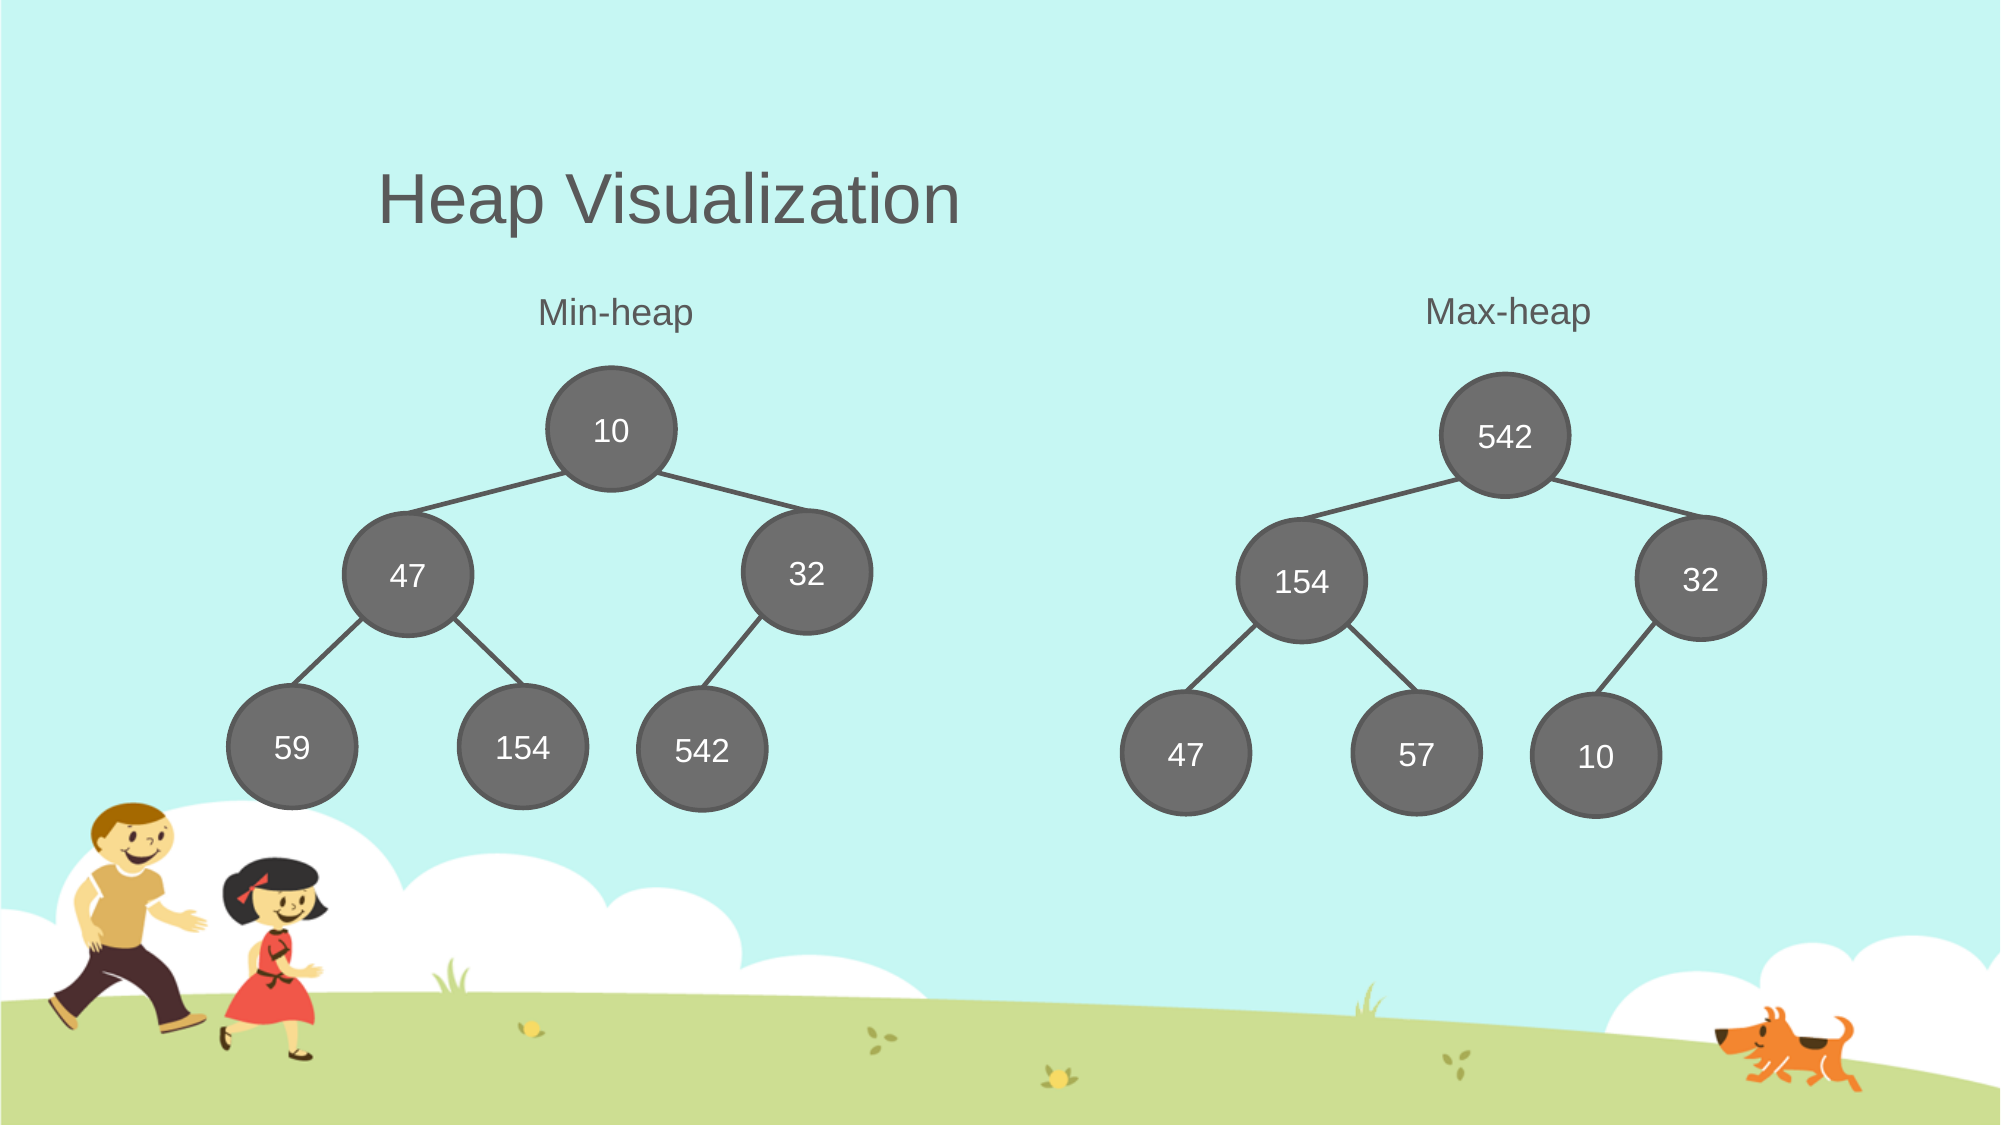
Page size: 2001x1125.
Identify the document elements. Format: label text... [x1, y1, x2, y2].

text_box 542 [1441, 373, 1570, 497]
text_box 542 [638, 687, 767, 811]
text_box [656, 472, 808, 511]
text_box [453, 617, 524, 686]
text_box 47 [344, 513, 473, 636]
text_box 154 [1237, 519, 1366, 642]
text_box 59 [228, 685, 357, 808]
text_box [291, 617, 364, 686]
text_box 32 [743, 510, 872, 634]
text_box 10 [1532, 694, 1661, 817]
text_box 10 [547, 367, 676, 491]
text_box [1346, 623, 1418, 692]
title Heap Visualization [362, 50, 1900, 247]
text_box 47 [1122, 691, 1251, 815]
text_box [702, 615, 763, 688]
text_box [1301, 478, 1461, 520]
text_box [1550, 478, 1702, 518]
text_box Min-heap [522, 280, 713, 341]
text_box 57 [1352, 691, 1481, 815]
picture [0, 0, 2001, 1125]
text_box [407, 472, 567, 514]
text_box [1185, 623, 1257, 692]
text_box 32 [1637, 517, 1765, 640]
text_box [1595, 621, 1656, 695]
text_box Max-heap [1410, 279, 1609, 340]
text_box 154 [459, 685, 588, 808]
